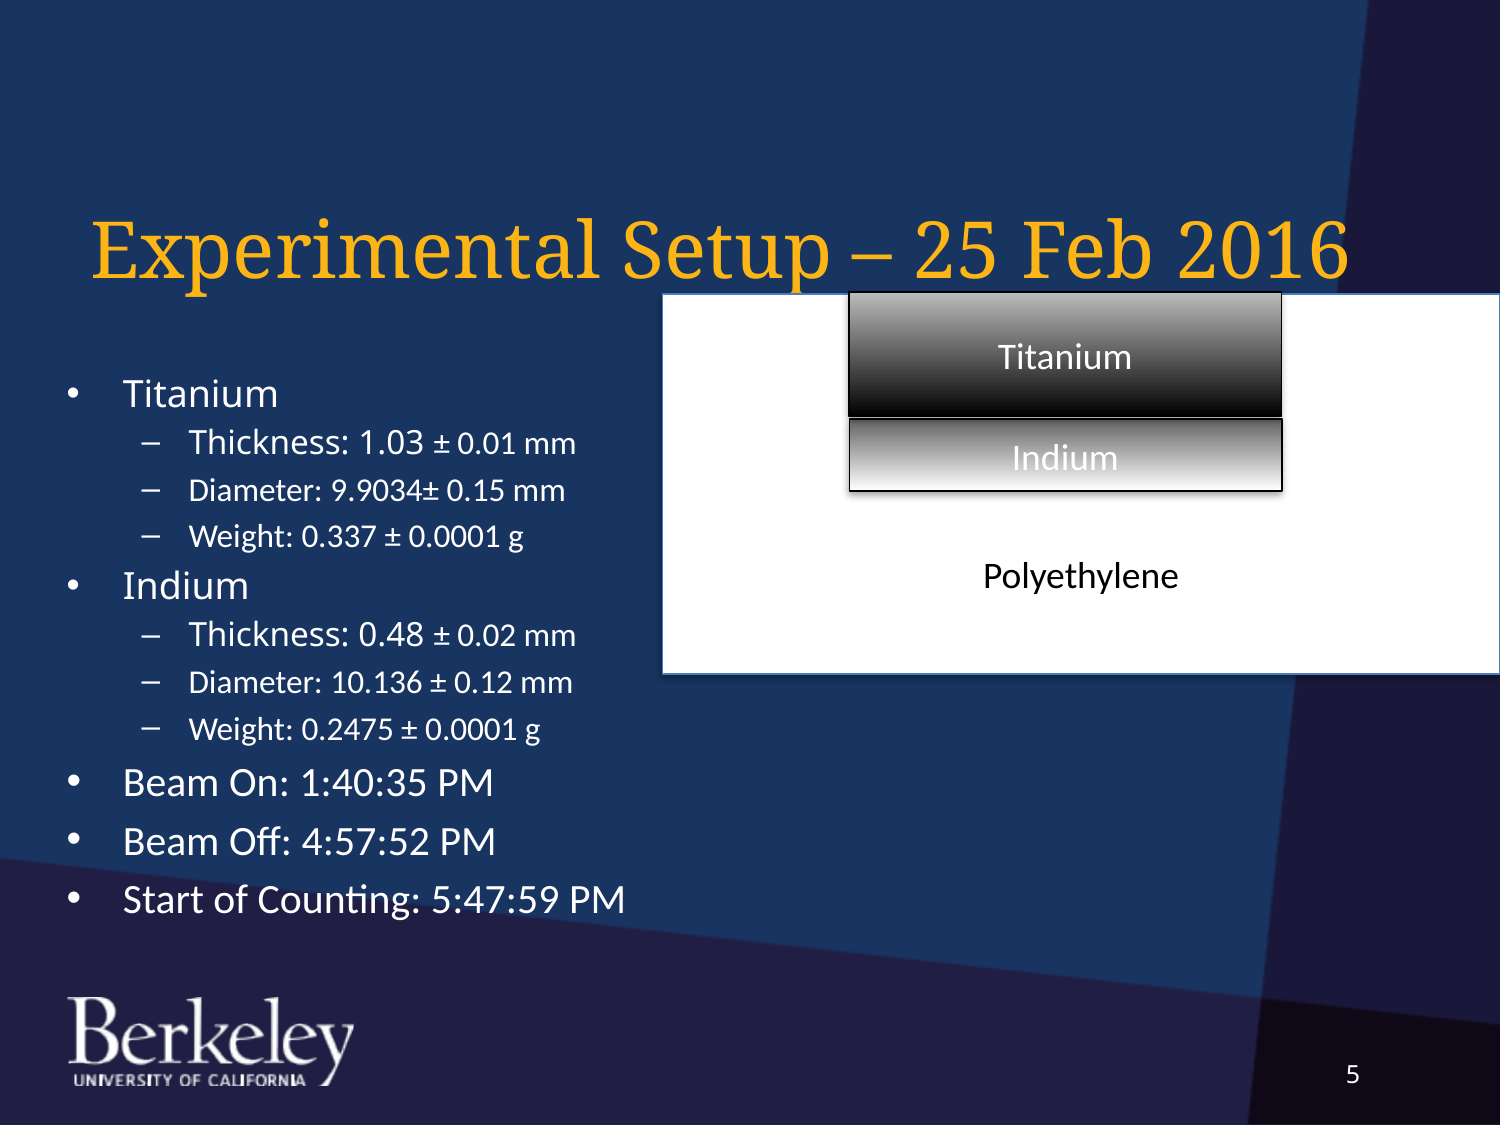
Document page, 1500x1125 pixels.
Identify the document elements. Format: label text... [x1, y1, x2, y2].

title Experimental Setup – 25 Feb 2016 [75, 153, 1425, 341]
list Titanium Thickness: 1.03 ± 0.01 mm Diameter: 9.9034± 0.15 mm Weight: 0.337 ± 0.0001 g Indium Thickness: 0.48 ± 0.02 mm Diameter: 10.136 ± 0.12 mm Weight: 0.2475 ± 0.0001 g Beam On: 1:40:35 PM Beam Off: 4:57:52 PM Start of Counting: 5:47:59 PM [51, 362, 647, 959]
picture [0, 0, 1500, 1125]
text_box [662, 291, 1500, 675]
